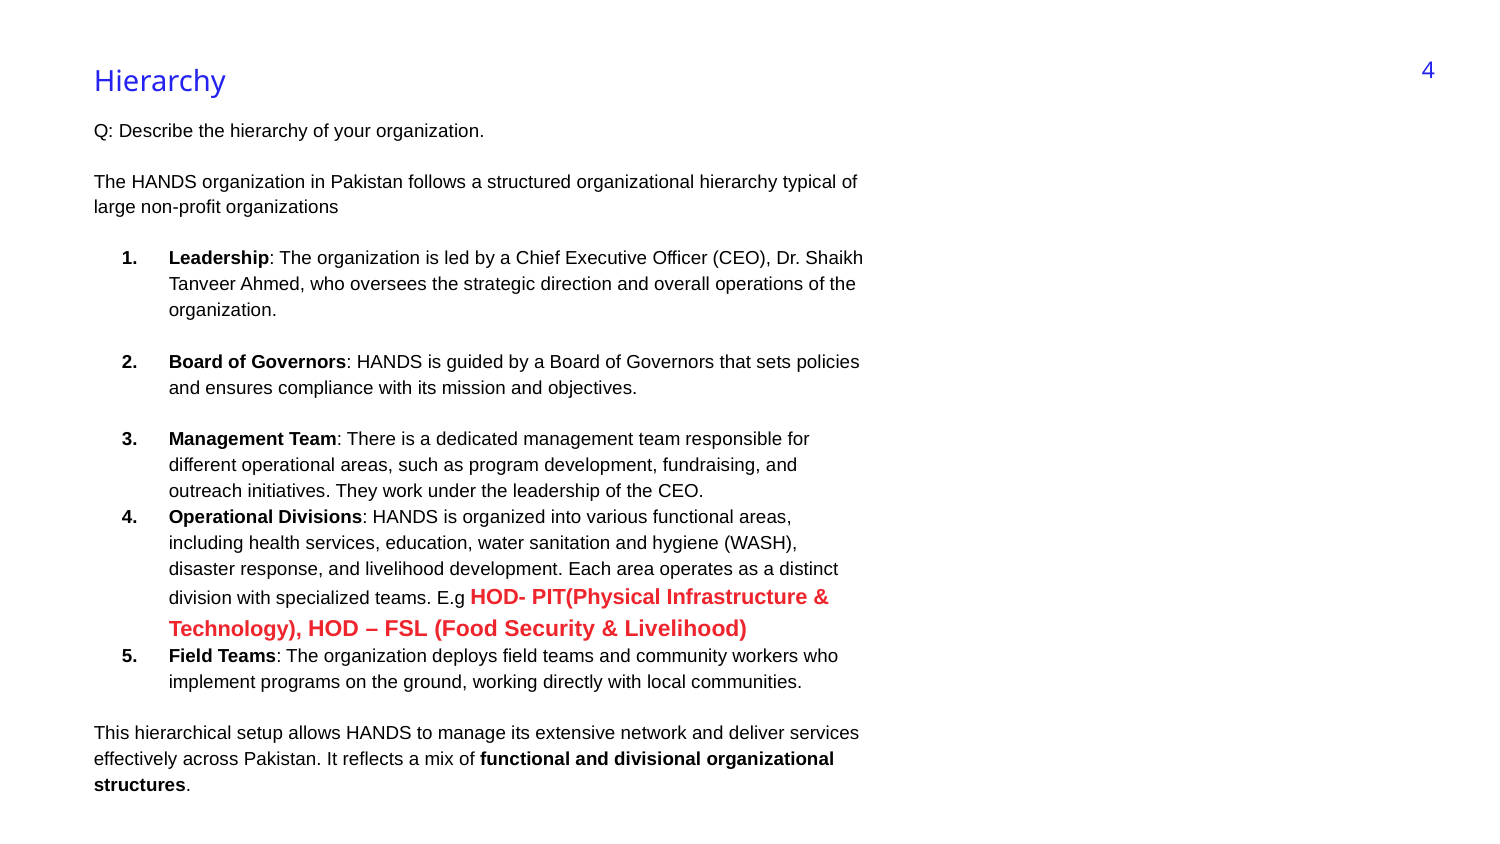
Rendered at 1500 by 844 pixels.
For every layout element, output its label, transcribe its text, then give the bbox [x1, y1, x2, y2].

slide_number ‹#› [1392, 41, 1450, 71]
text_box Hierarchy [78, 47, 668, 103]
text_box Q: Describe the hierarchy of your organization. The HANDS organization in Pakistan follows a structured organizational hierarchy typical of large non-profit organizations Leadership: The organization is led by a Chief Executive Officer (CEO), Dr. Shaikh Tanveer Ahmed, who oversees the strategic direction and overall operations of the organization. Board of Governors: HANDS is guided by a Board of Governors that sets policies and ensures compliance with its mission and objectives. Management Team: There is a dedicated management team responsible for different operational areas, such as program development, fundraising, and outreach initiatives. They work under the leadership of the CEO. Operational Divisions: HANDS is organized into various functional areas, including health services, education, water sanitation and hygiene (WASH), disaster response, and livelihood development. Each area operates as a distinct division with specialized teams. E.g HOD- PIT(Physical Infrastructure & Technology), HOD – FSL (Food Security & Livelihood) Field Teams: The organization deploys field teams and community workers who implement programs on the ground, working directly with local communities. This hierarchical setup allows HANDS to manage its extensive network and deliver services effectively across Pakistan. It reflects a mix of functional and divisional organizational structures. [78, 100, 880, 162]
